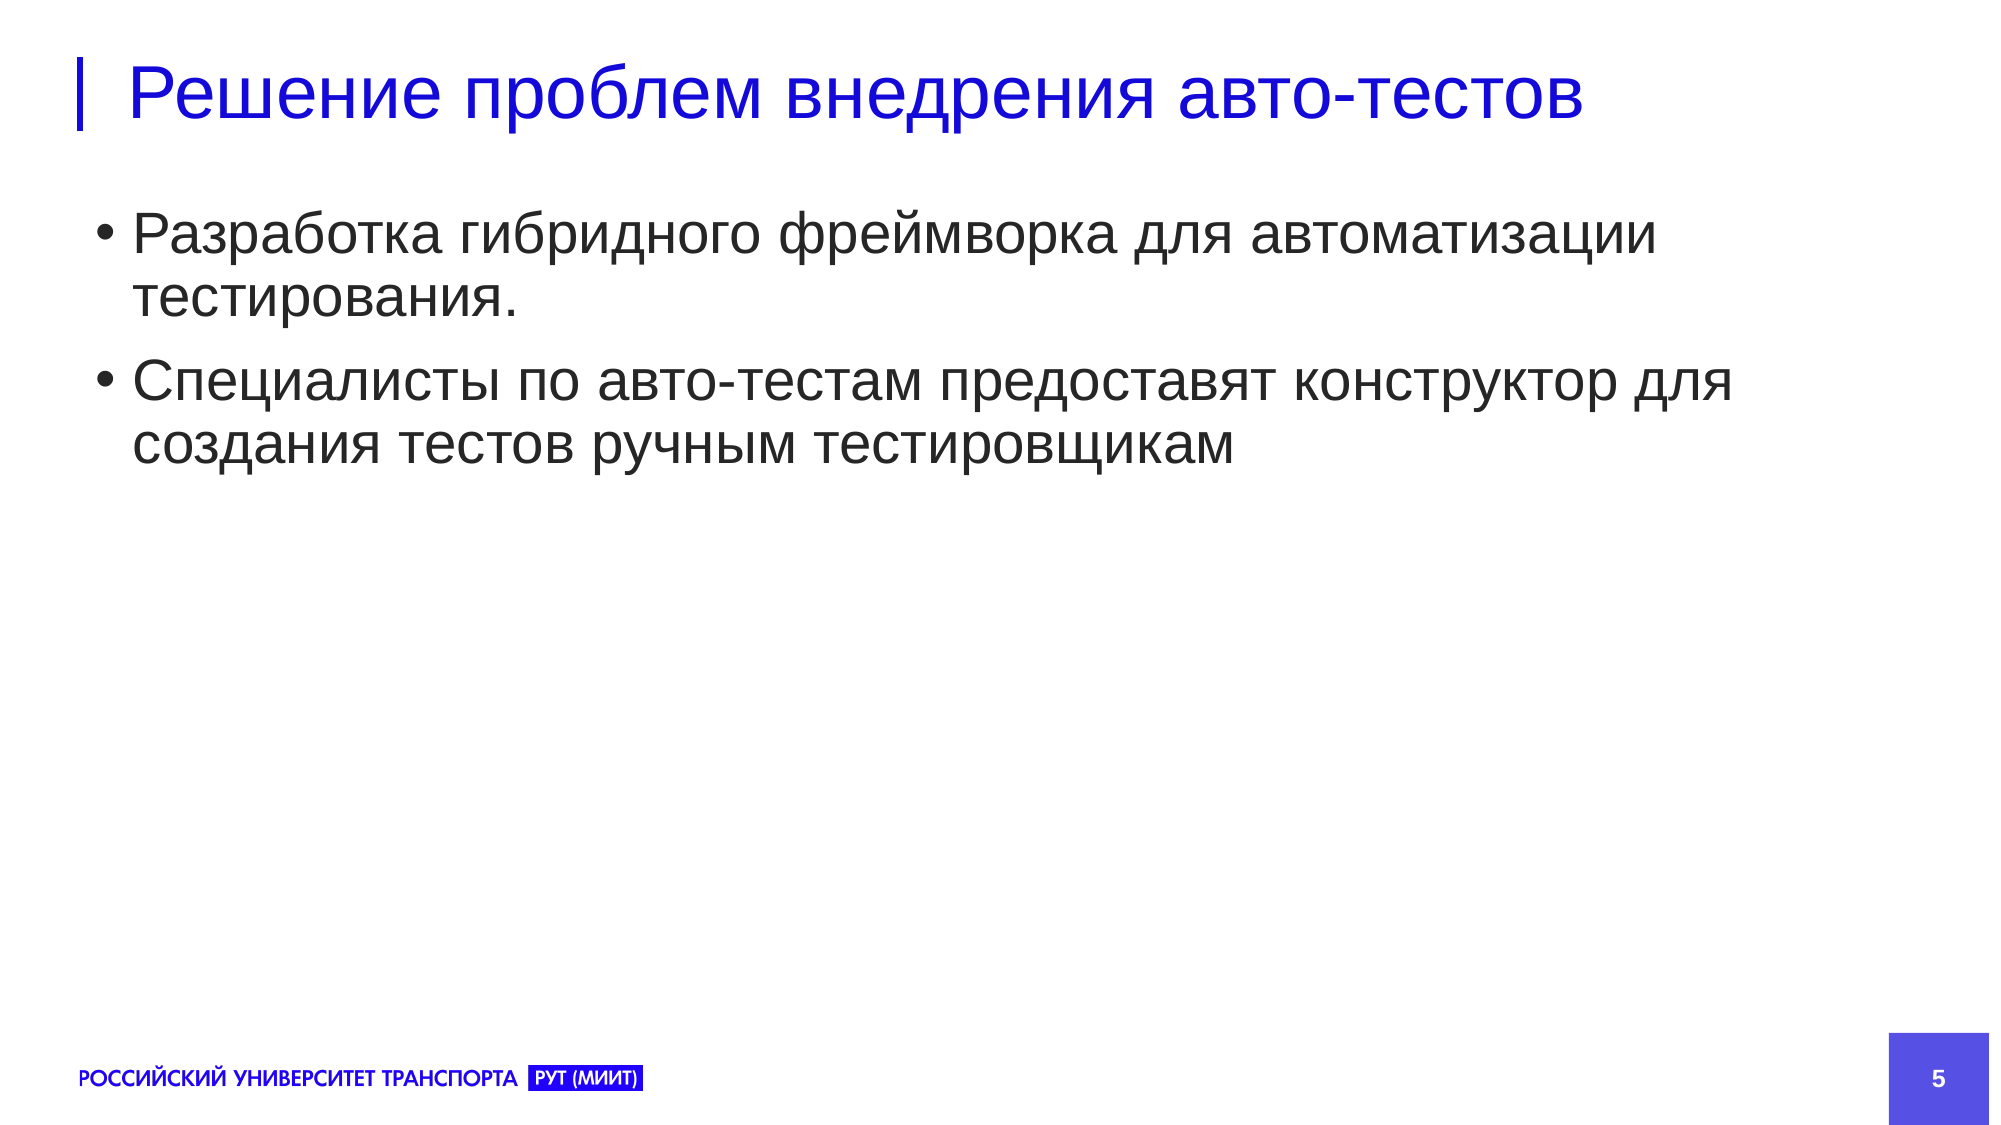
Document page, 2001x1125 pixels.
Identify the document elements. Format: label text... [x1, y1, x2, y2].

slide_number 5 [1888, 1047, 1989, 1108]
list Разработка гибридного фреймворка для автоматизации тестирования. Специалисты по авто-тестам предоставят конструктор для создания тестов ручным тестировщикам [79, 195, 1863, 975]
title Решение проблем внедрения авто-тестов [112, 52, 1889, 136]
